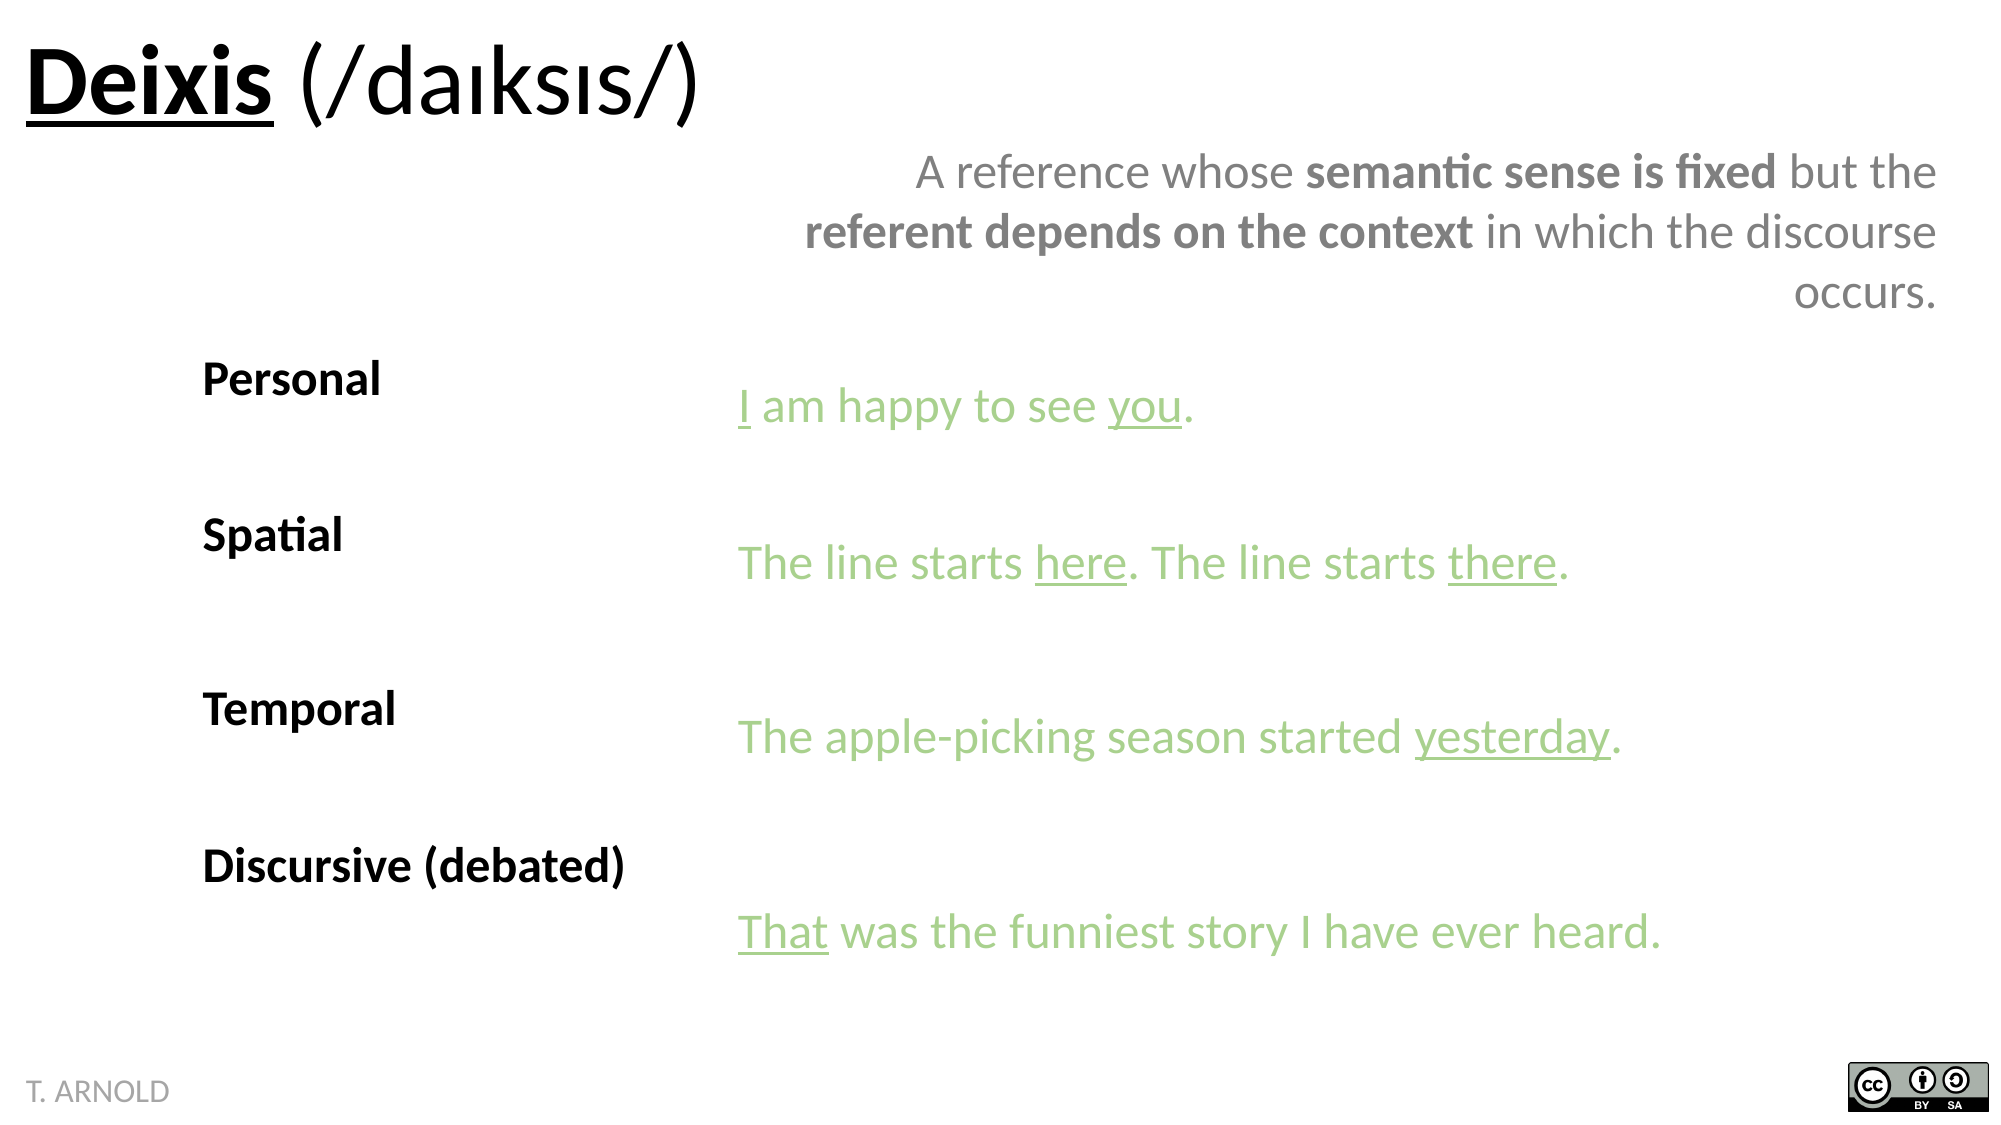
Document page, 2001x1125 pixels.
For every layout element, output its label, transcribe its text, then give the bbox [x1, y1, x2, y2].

text_box Discursive (debated) [187, 824, 1642, 960]
text_box A reference whose semantic sense is fixed but the referent depends on the context in which the discourse occurs. [743, 130, 1953, 326]
text_box Personal [187, 337, 1642, 473]
text_box T. ARNOLD [11, 1062, 673, 1117]
text_box Temporal [187, 668, 1642, 804]
text_box The apple-picking season started yesterday. [723, 695, 1830, 771]
picture [1848, 1062, 1989, 1112]
text_box I am happy to see you. [723, 365, 1300, 441]
text_box The line starts here. The line starts there. [723, 522, 1830, 597]
text_box Spatial [187, 494, 1642, 629]
text_box That was the funniest story I have ever heard. [723, 890, 1830, 966]
text_box Deixis (/daɪksɪs/) [11, 7, 1220, 142]
